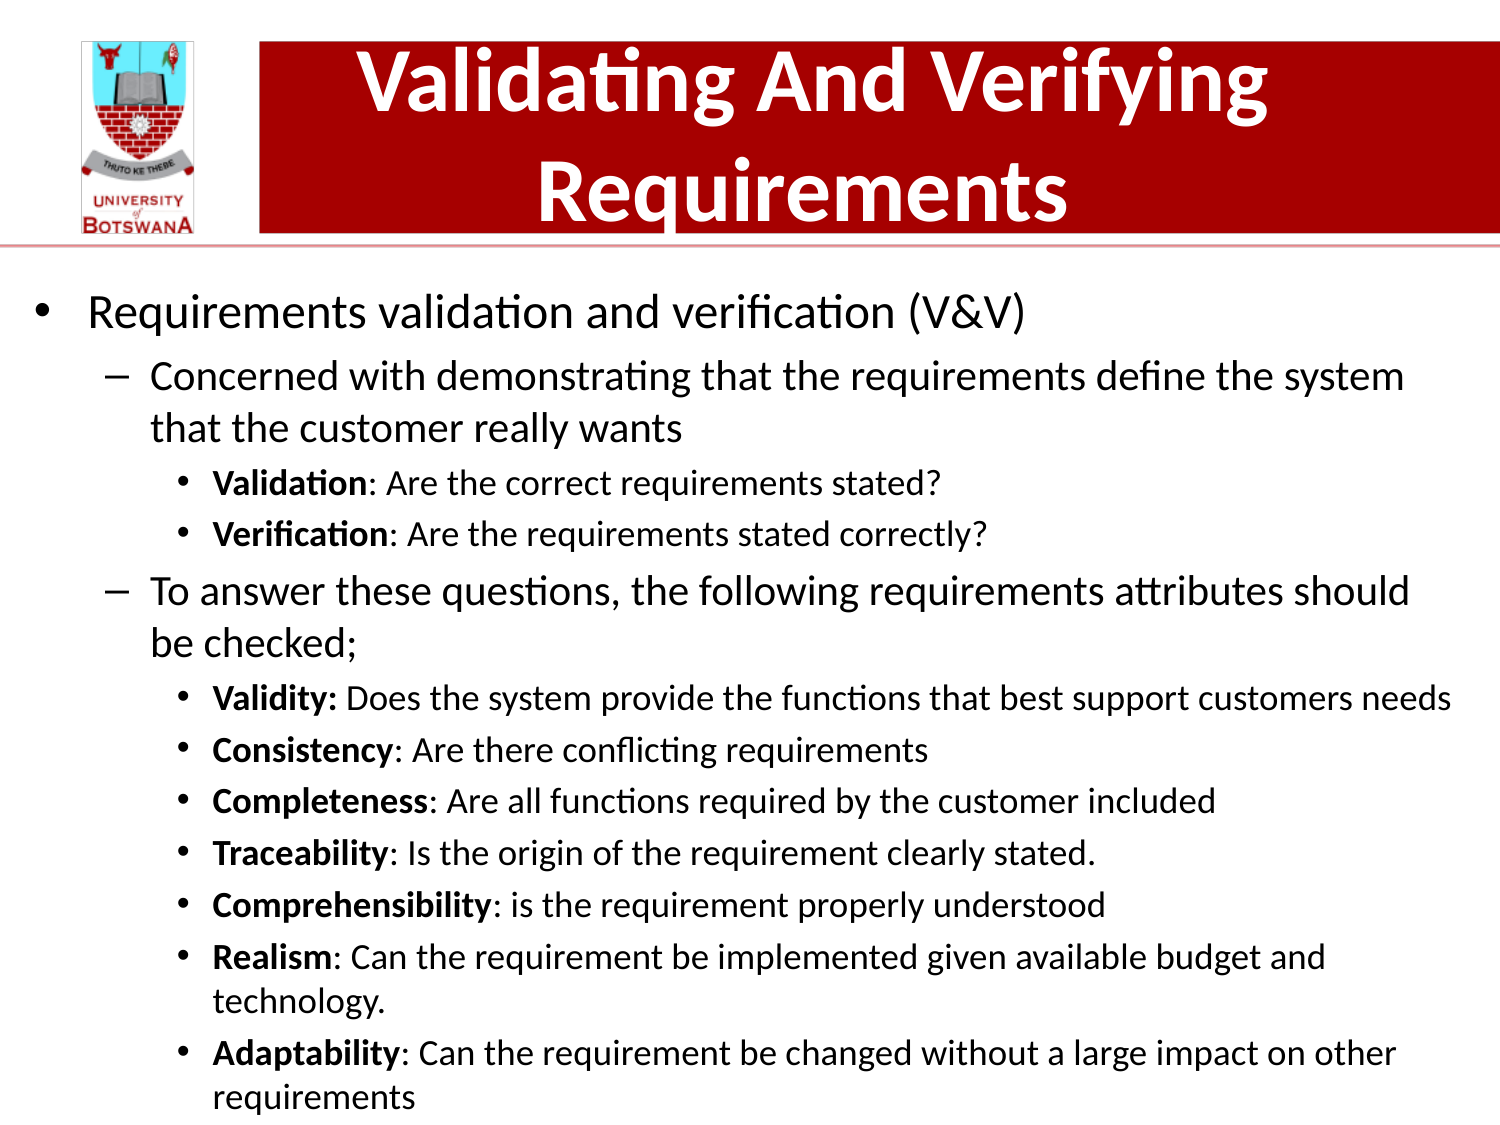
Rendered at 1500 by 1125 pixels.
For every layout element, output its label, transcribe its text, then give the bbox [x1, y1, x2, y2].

list Requirements validation and verification (V&V) Concerned with demonstrating that the requirements define the system that the customer really wants Validation: Are the correct requirements stated? Verification: Are the requirements stated correctly? To answer these questions, the following requirements attributes should be checked; Validity: Does the system provide the functions that best support customers needs Consistency: Are there conflicting requirements Completeness: Are all functions required by the customer included Traceability: Is the origin of the requirement clearly stated. Comprehensibility: is the requirement properly understood Realism: Can the requirement be implemented given available budget and technology. Adaptability: Can the requirement be changed without a large impact on other requirements [18, 272, 1480, 1125]
title Validating And Verifying Requirements [147, 12, 1480, 247]
